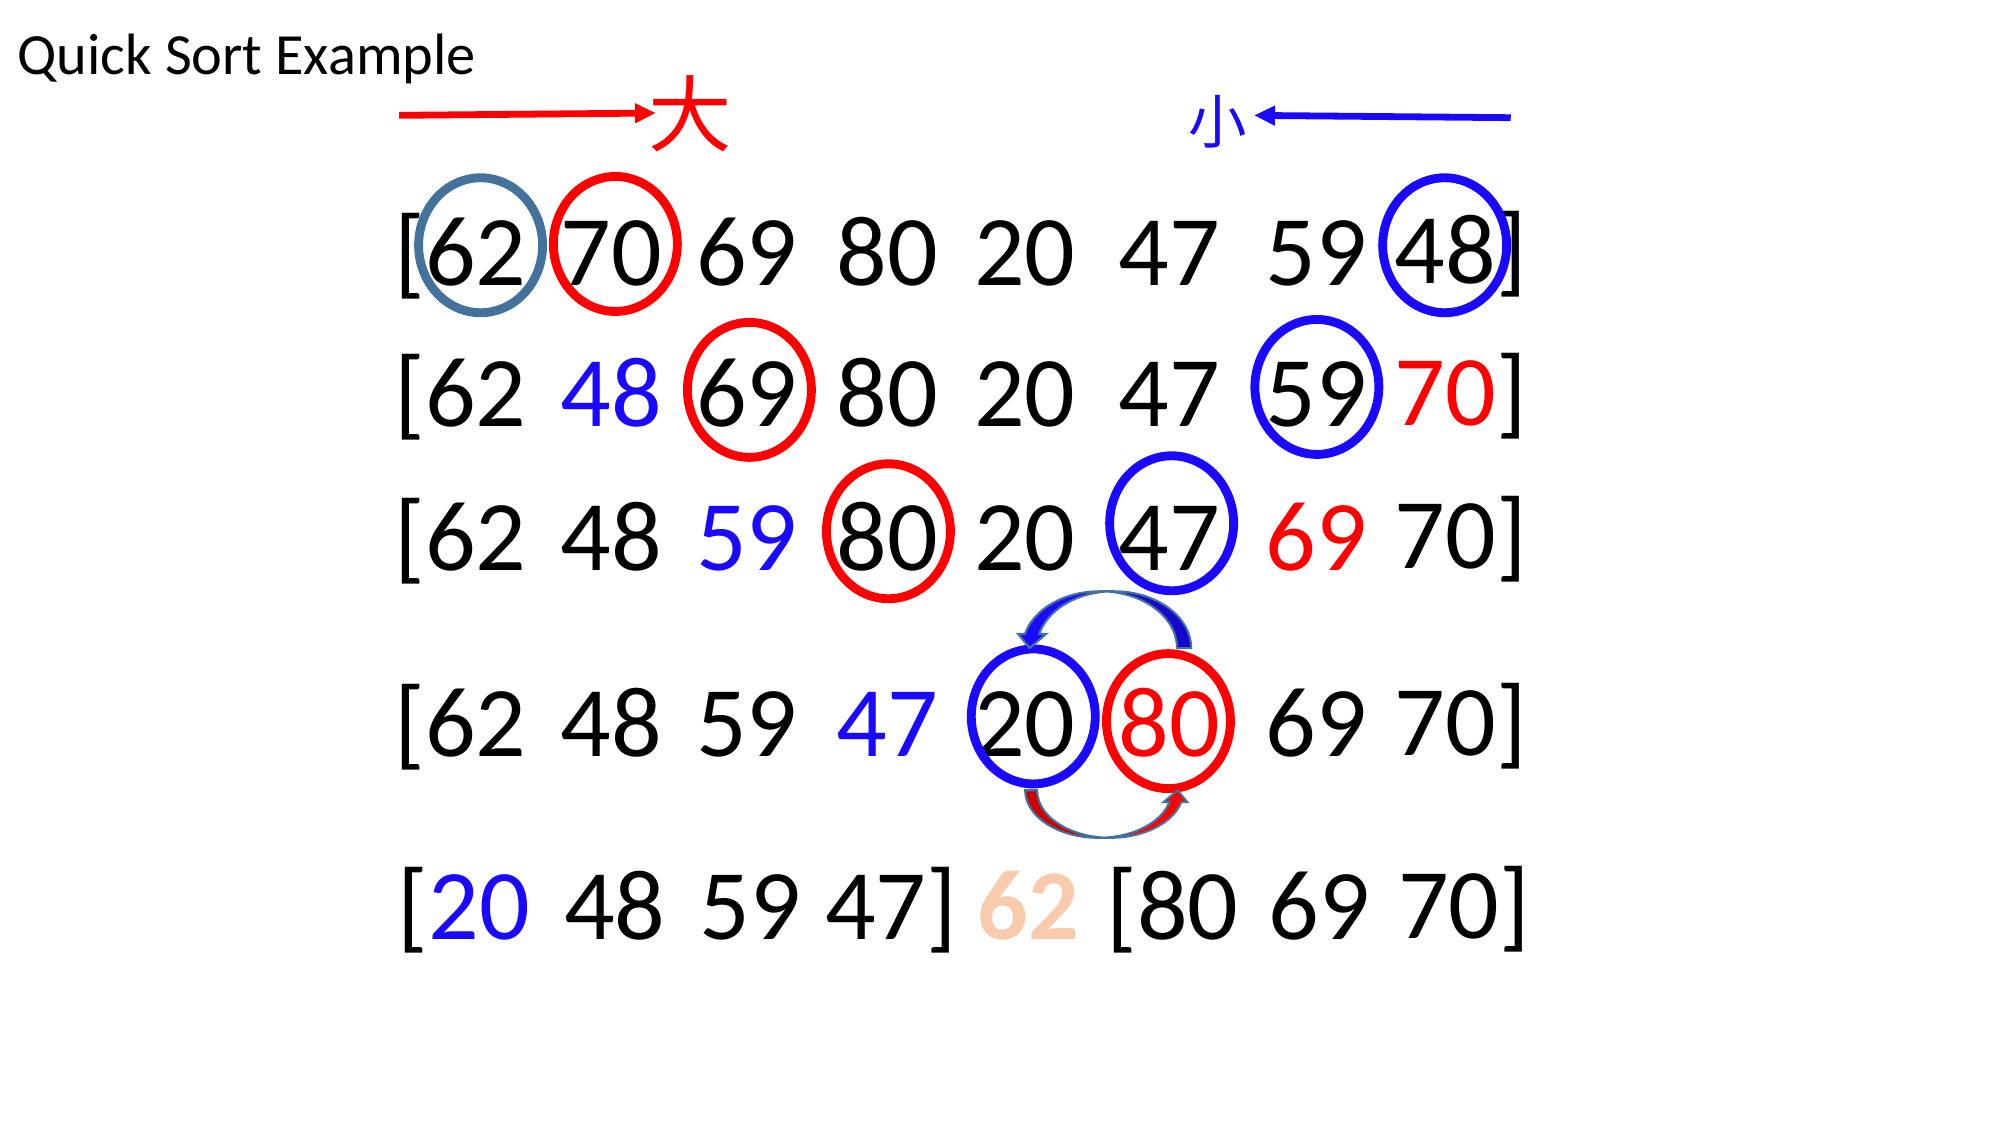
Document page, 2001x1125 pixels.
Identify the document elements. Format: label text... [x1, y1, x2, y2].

text_box 大 [633, 55, 747, 170]
text_box [1015, 599, 1078, 647]
text_box [1148, 786, 1189, 790]
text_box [378, 318, 1543, 456]
text_box [1135, 599, 1179, 647]
text_box 47 [1103, 177, 1236, 313]
text_box 80 [821, 177, 954, 313]
text_box 20 [959, 177, 1092, 313]
text_box 48] [1379, 176, 1439, 312]
text_box [1135, 788, 1190, 830]
text_box [1150, 599, 1193, 647]
text_box 48] [1451, 176, 1543, 312]
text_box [382, 830, 1547, 969]
text_box [62 [493, 177, 542, 225]
text_box [62 [379, 177, 468, 313]
text_box Quick Sort Example [2, 9, 491, 94]
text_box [378, 461, 1543, 599]
text_box 70 [633, 177, 678, 229]
text_box [62 [495, 265, 542, 313]
text_box 小 [1173, 78, 1262, 163]
text_box 70 [545, 177, 608, 313]
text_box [378, 647, 1543, 786]
text_box [552, 175, 679, 313]
text_box 59 [1250, 177, 1383, 313]
text_box 69 [681, 177, 813, 313]
text_box [1145, 456, 1198, 461]
text_box [1024, 789, 1073, 830]
text_box [417, 176, 544, 314]
text_box [1381, 176, 1508, 314]
text_box 70 [623, 259, 678, 313]
